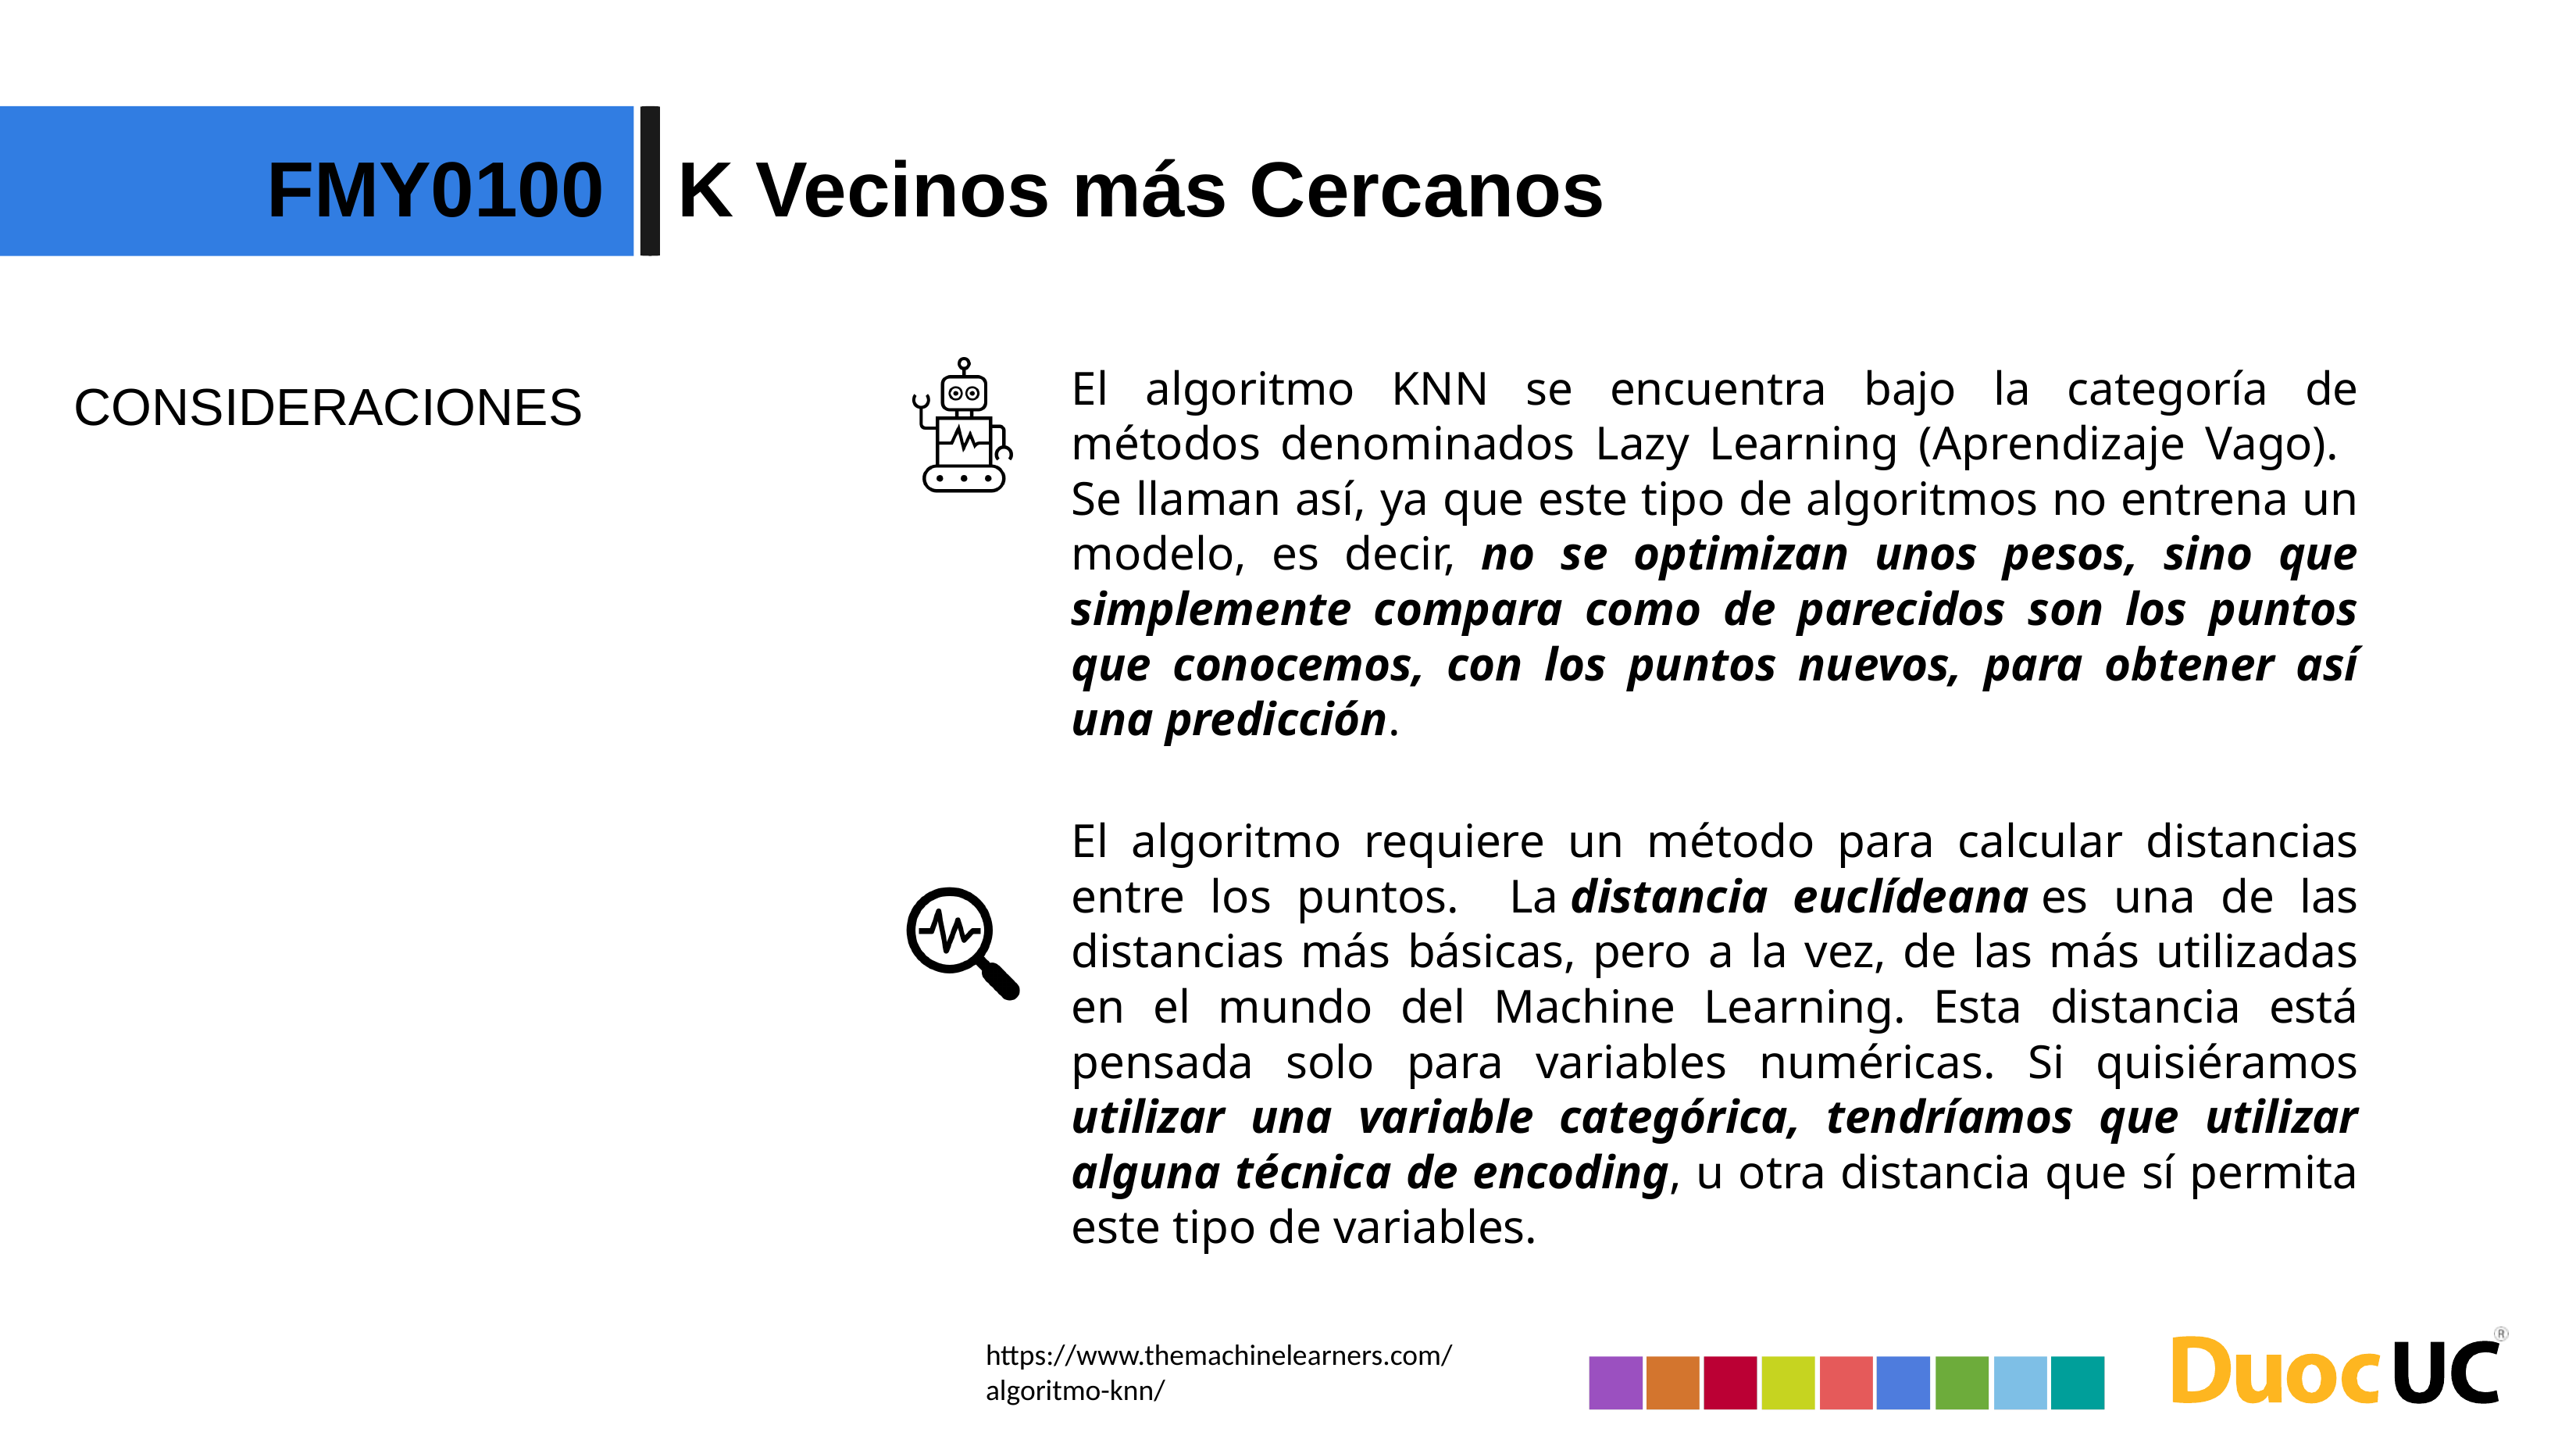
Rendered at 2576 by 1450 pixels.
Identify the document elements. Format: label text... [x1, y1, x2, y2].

list K Vecinos más Cercanos [677, 138, 1971, 234]
list CONSIDERACIONES [73, 373, 712, 437]
picture [2494, 1327, 2509, 1341]
text_box El algoritmo KNN se encuentra bajo la categoría de métodos denominados Lazy Learning (Aprendizaje Vago). Se llaman así, ya que este tipo de algoritmos no entrena un modelo, es decir, no se optimizan unos pesos, sino que simplemente compara como de parecidos son los puntos que conocemos, con los puntos nuevos, para obtener así una predicción. El algoritmo requiere un método para calcular distancias entre los puntos. La distancia euclídeana es una de las distancias más básicas, pero a la vez, de las más utilizadas en el mundo del Machine Learning. Esta distancia está pensada solo para variables numéricas. Si quisiéramos utilizar una variable categórica, tendríamos que utilizar alguna técnica de encoding, u otra distancia que sí permita este tipo de variables. [1065, 347, 2360, 1253]
picture [883, 346, 1044, 506]
list FMY0100 [67, 138, 605, 234]
text_box https://www.themachinelearners.com/ algoritmo-knn/ [974, 1330, 1465, 1412]
picture [1579, 1327, 2121, 1434]
picture [894, 875, 1033, 1012]
